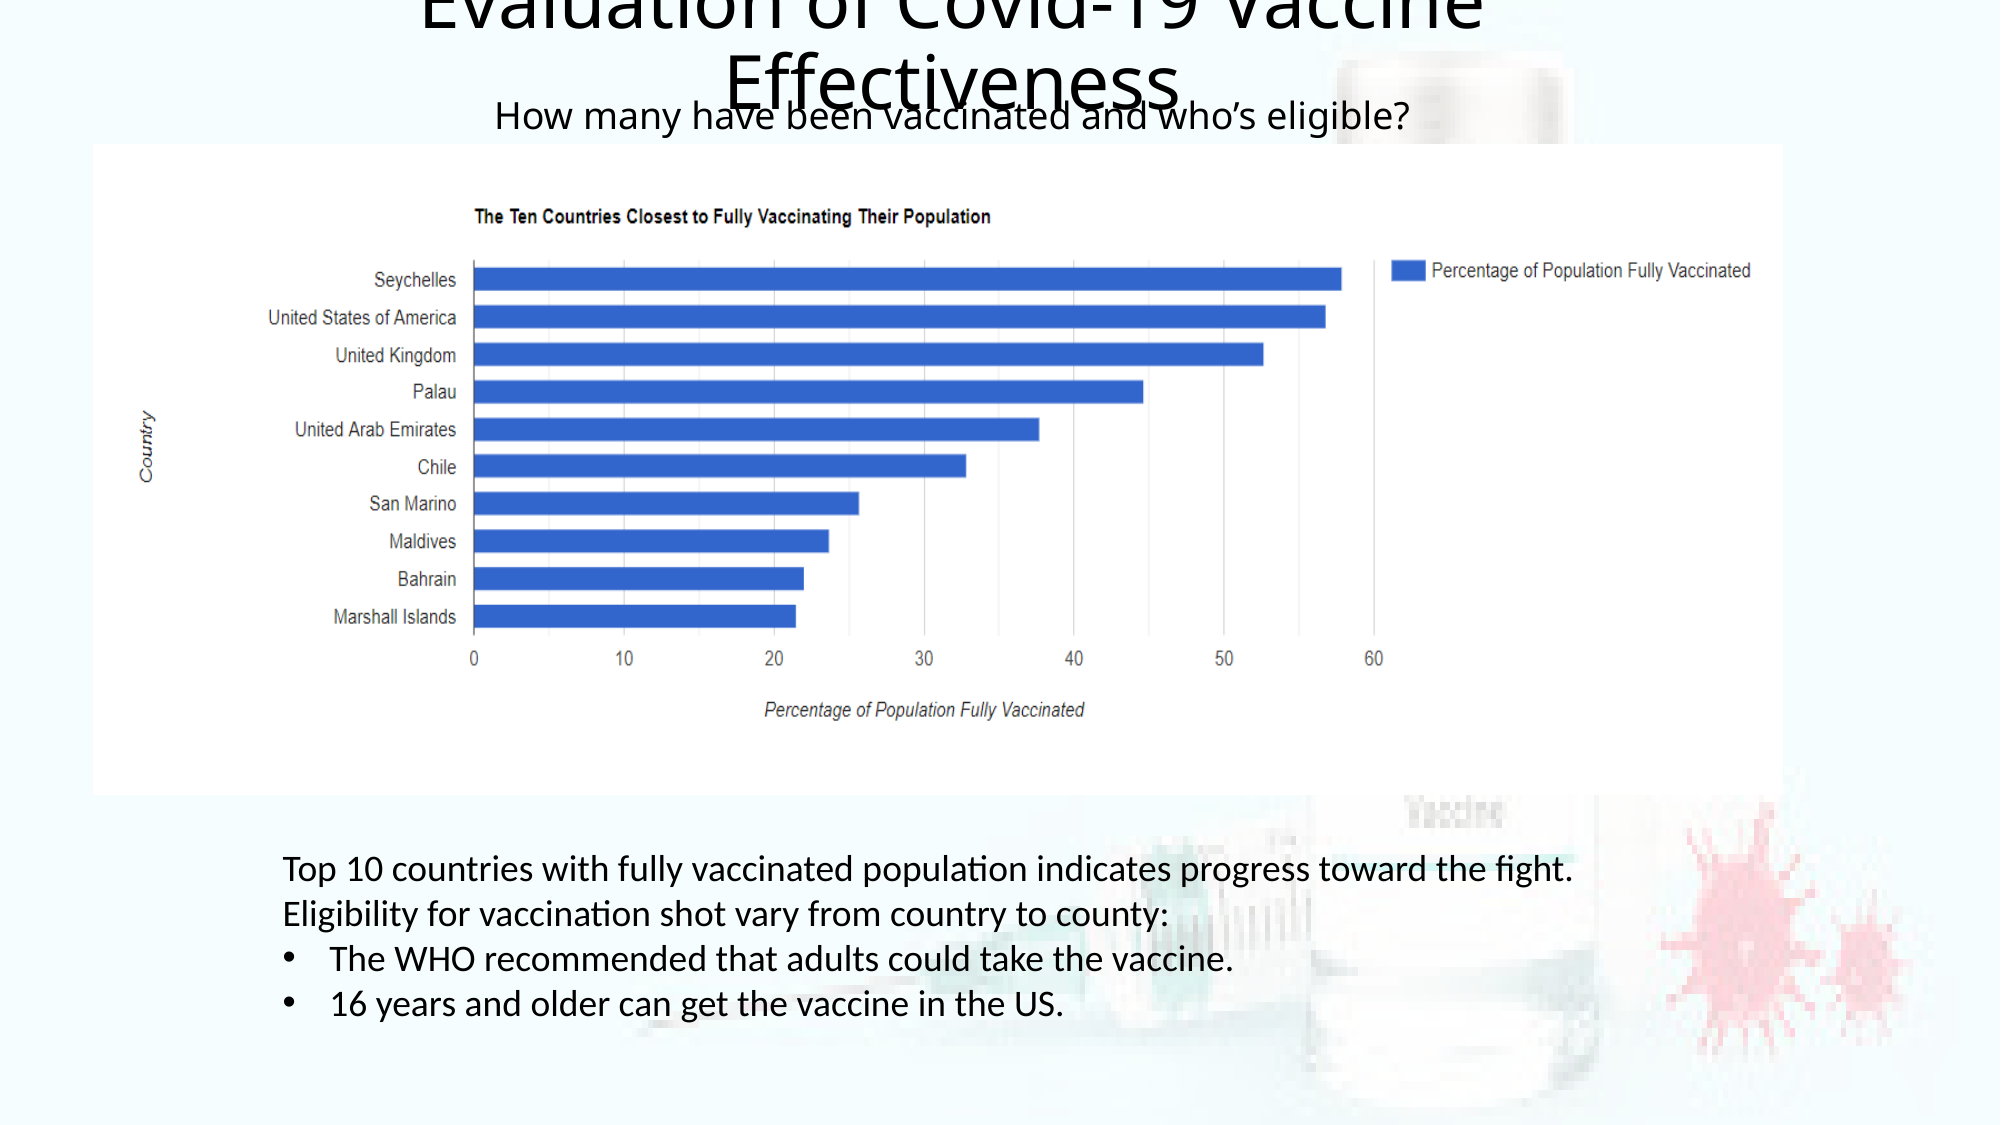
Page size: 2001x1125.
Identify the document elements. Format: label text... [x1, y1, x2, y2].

picture [93, 144, 1783, 795]
text_box Top 10 countries with fully vaccinated population indicates progress toward the fight. Eligibility for vaccination shot vary from country to county: The WHO recommended that adults could take the vaccine. 16 years and older can get the vaccine in the US. [267, 836, 1904, 1077]
text_box Evaluation of Covid-19 Vaccine Effectiveness [202, 0, 1703, 89]
text_box How many have been vaccinated and who’s eligible? [202, 89, 1703, 144]
